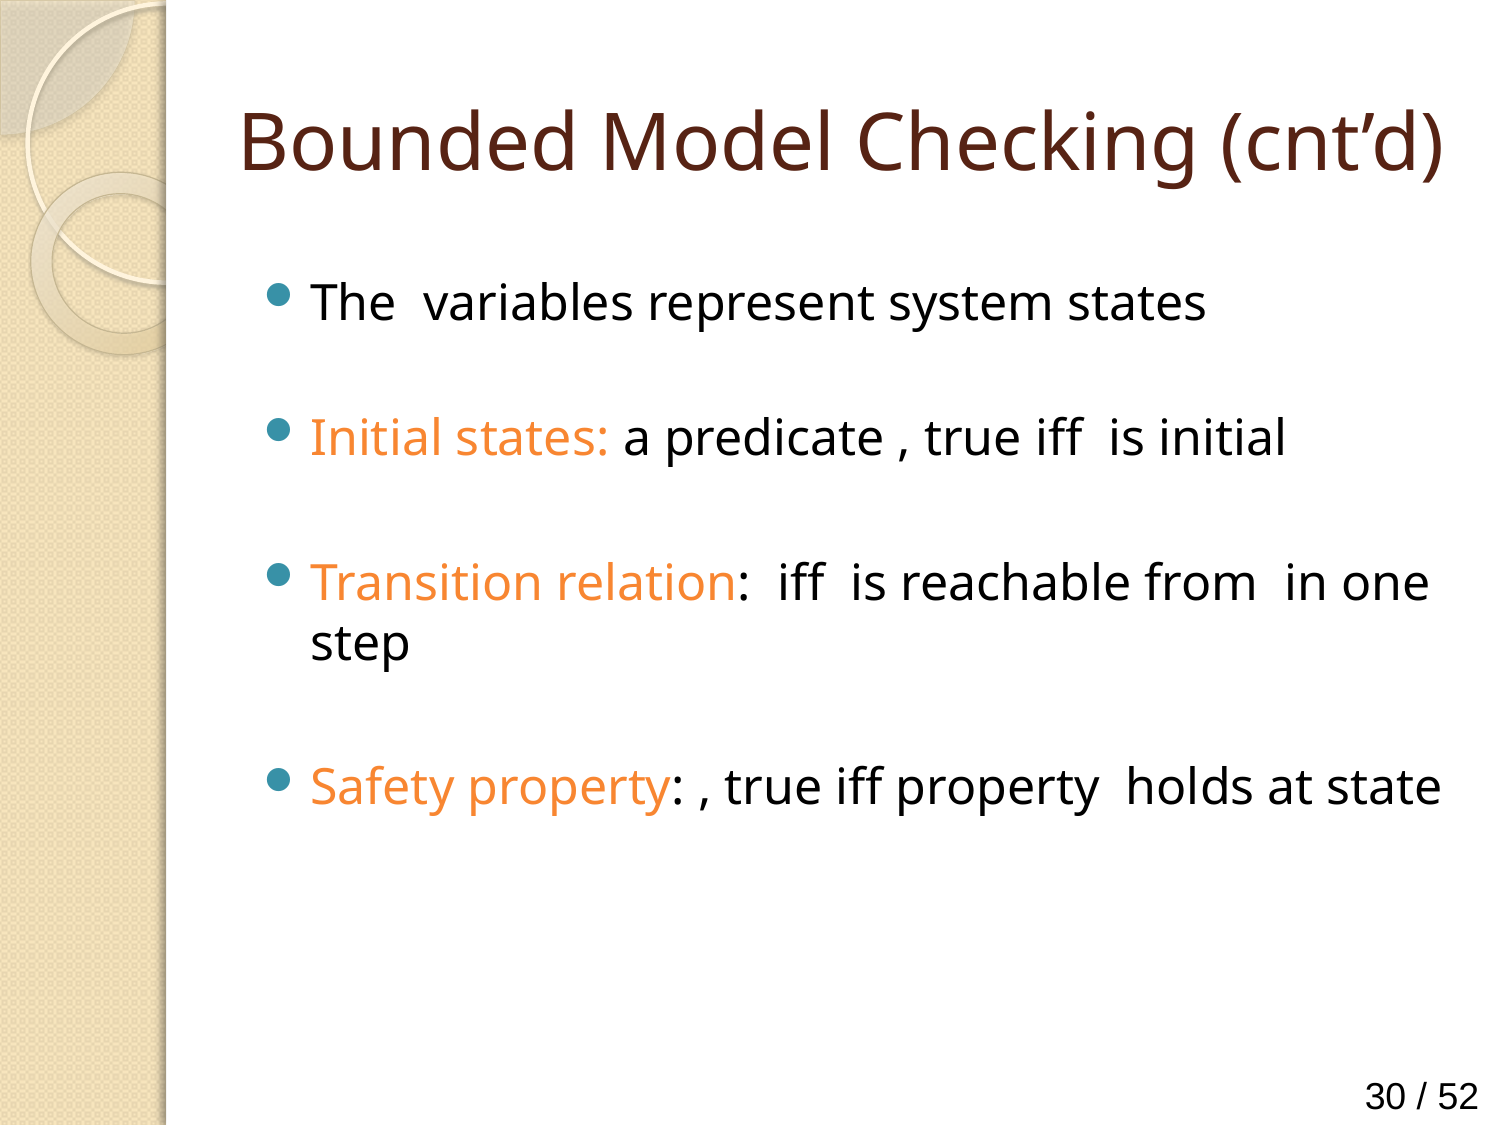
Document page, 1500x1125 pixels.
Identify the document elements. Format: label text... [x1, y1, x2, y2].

title Bounded Model Checking (cnt’d) [222, 45, 1500, 233]
